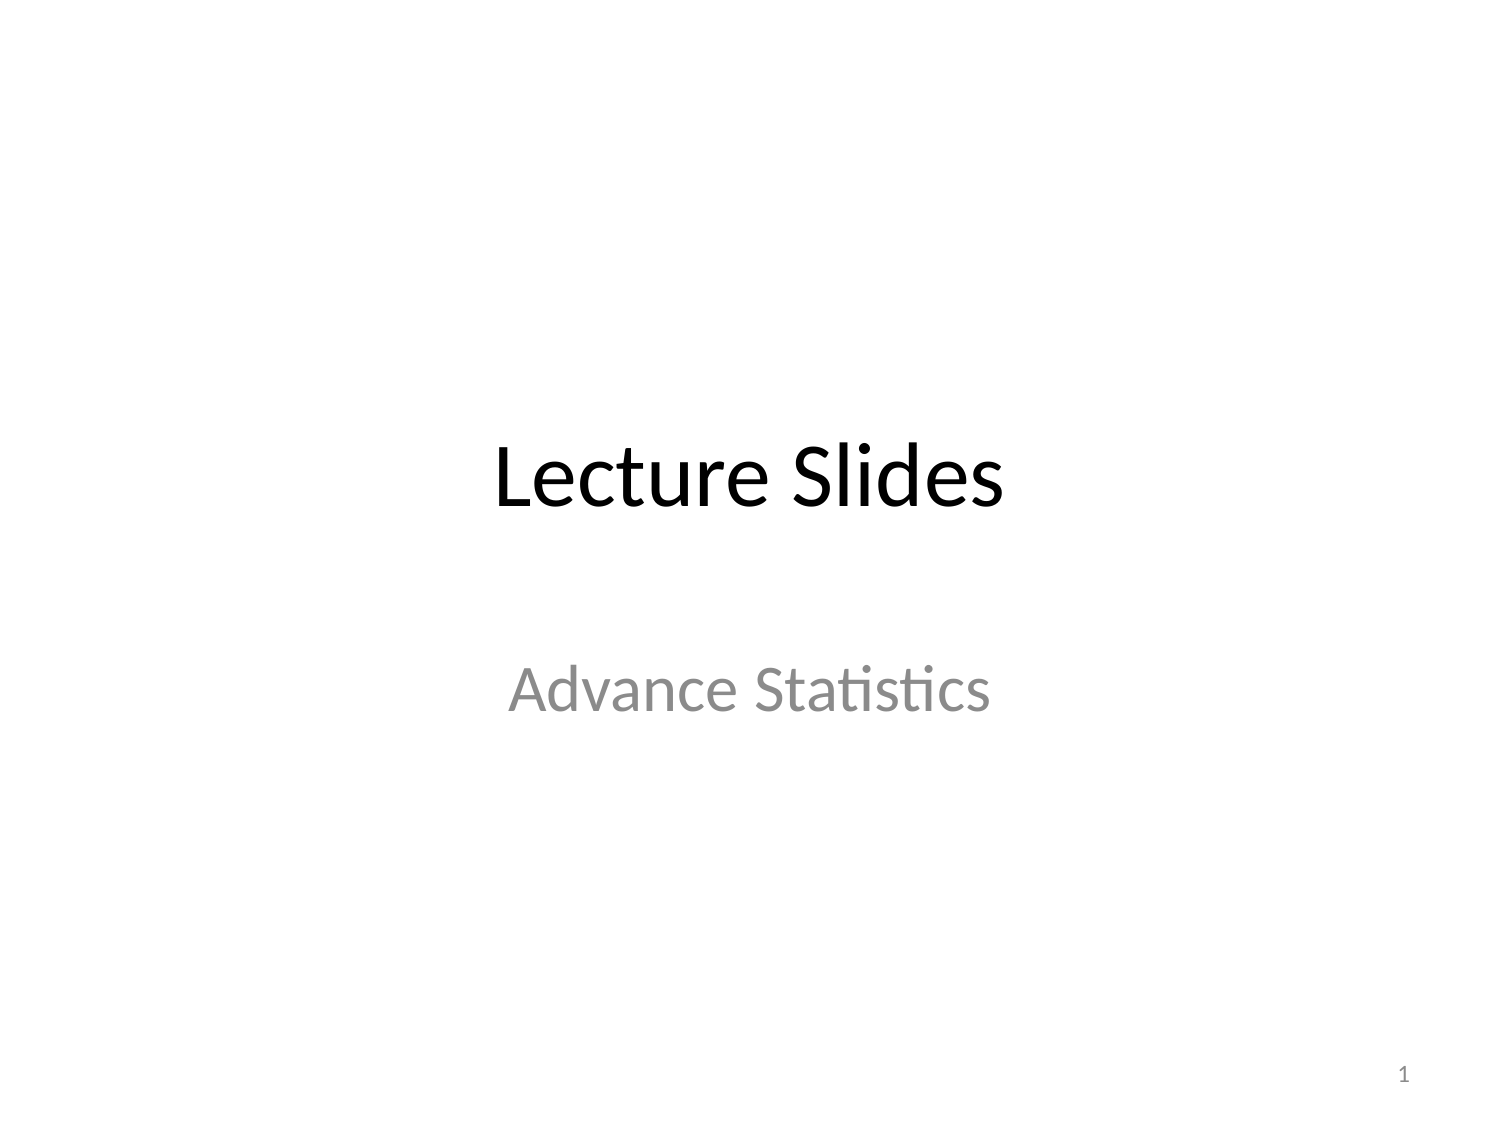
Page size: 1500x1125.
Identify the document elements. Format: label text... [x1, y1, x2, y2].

title Lecture Slides [112, 349, 1388, 591]
subtitle Advance Statistics [225, 637, 1275, 997]
slide_number 1 [1074, 1042, 1425, 1103]
